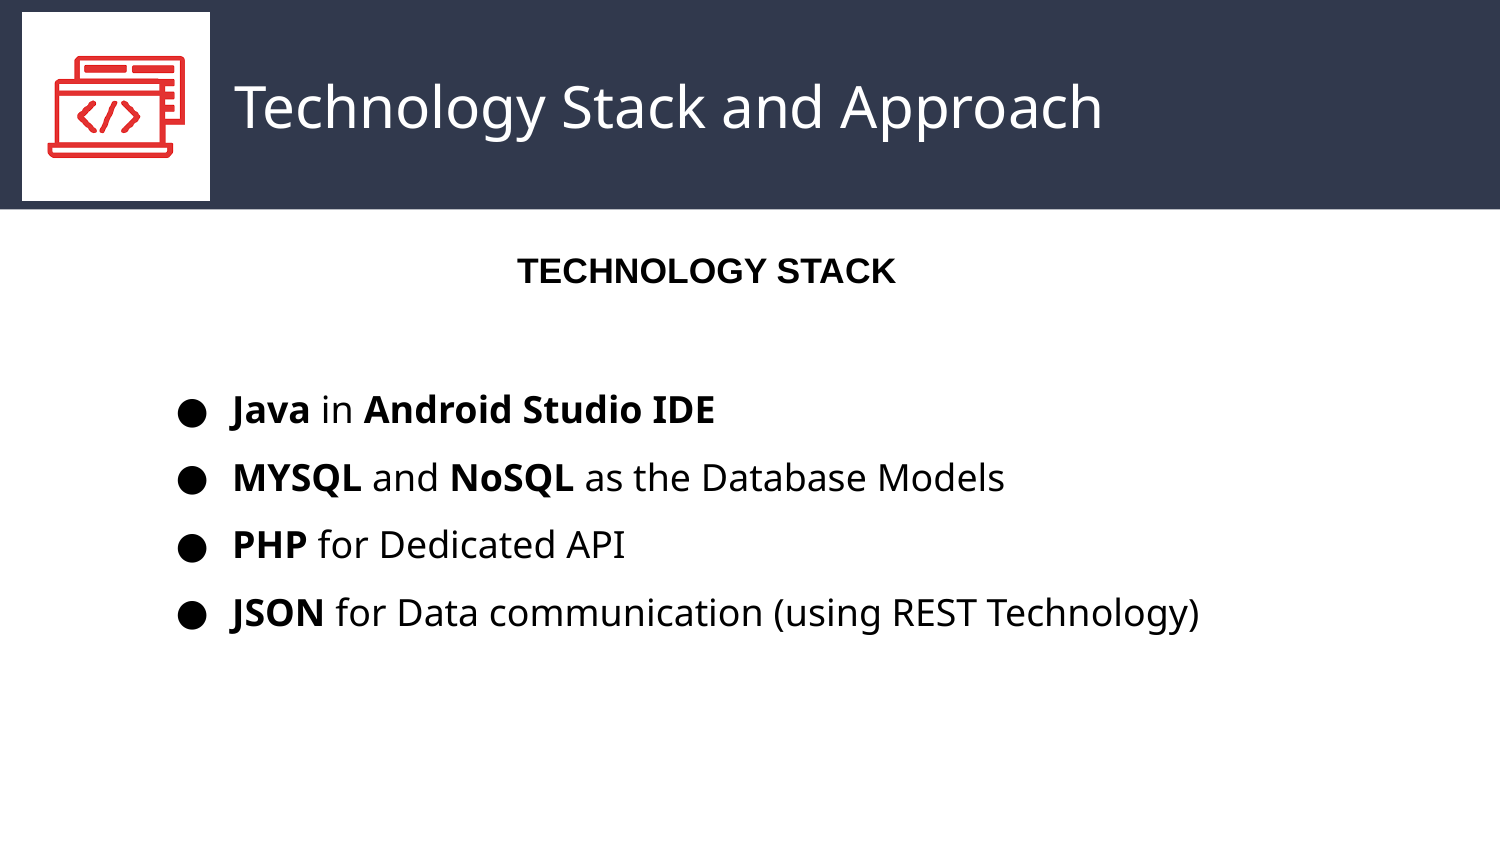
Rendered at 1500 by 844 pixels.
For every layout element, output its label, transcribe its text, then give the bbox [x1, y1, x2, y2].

list Java in Android Studio IDE MYSQL and NoSQL as the Database Models PHP for Dedicated API JSON for Data communication (using REST Technology) [142, 348, 1385, 844]
title Technology Stack and Approach [219, 55, 1181, 158]
text_box TECHNOLOGY STACK [364, 232, 1050, 305]
picture [22, 12, 211, 201]
